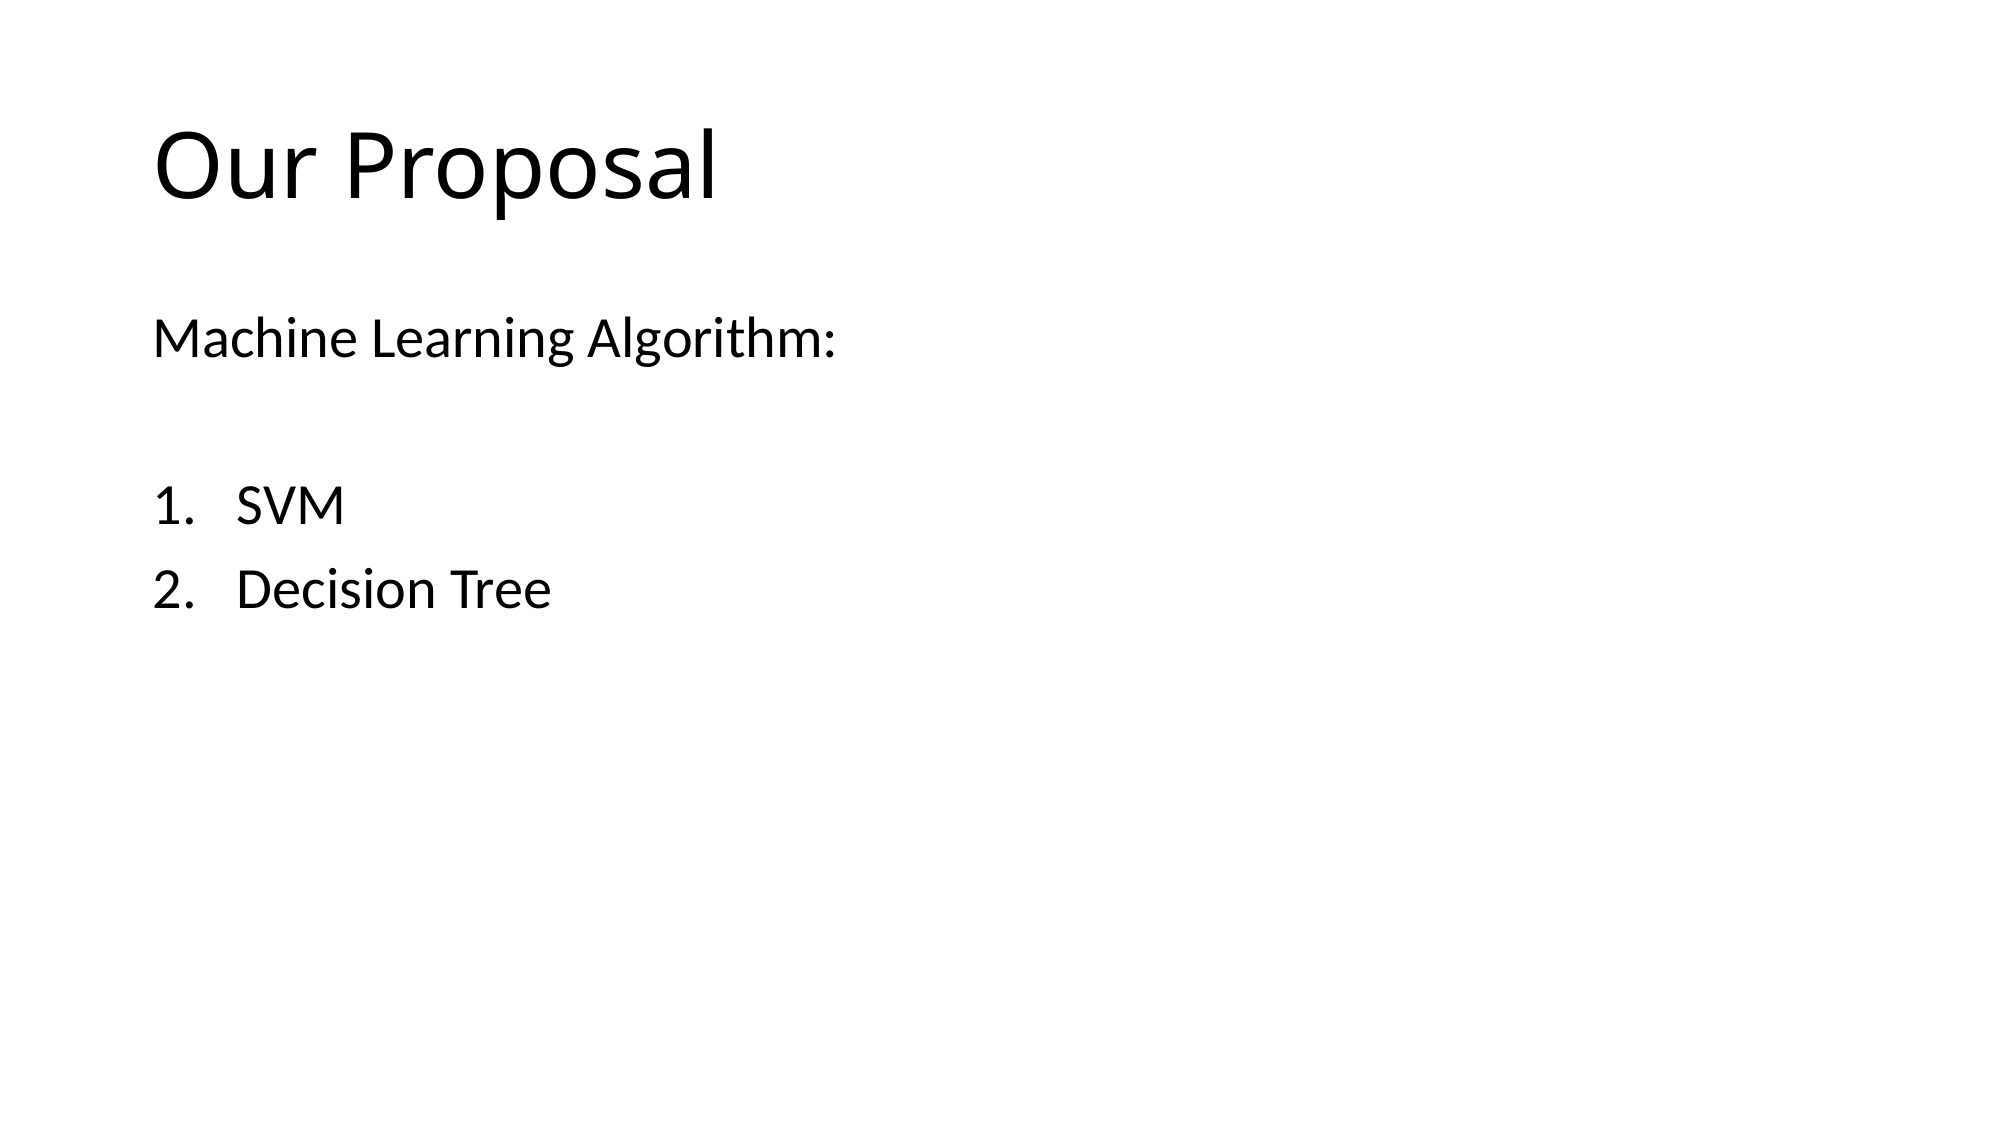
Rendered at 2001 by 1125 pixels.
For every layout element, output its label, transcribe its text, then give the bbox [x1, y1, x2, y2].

list Machine Learning Algorithm: SVM Decision Tree [137, 299, 1863, 1014]
title Our Proposal [137, 59, 1863, 278]
